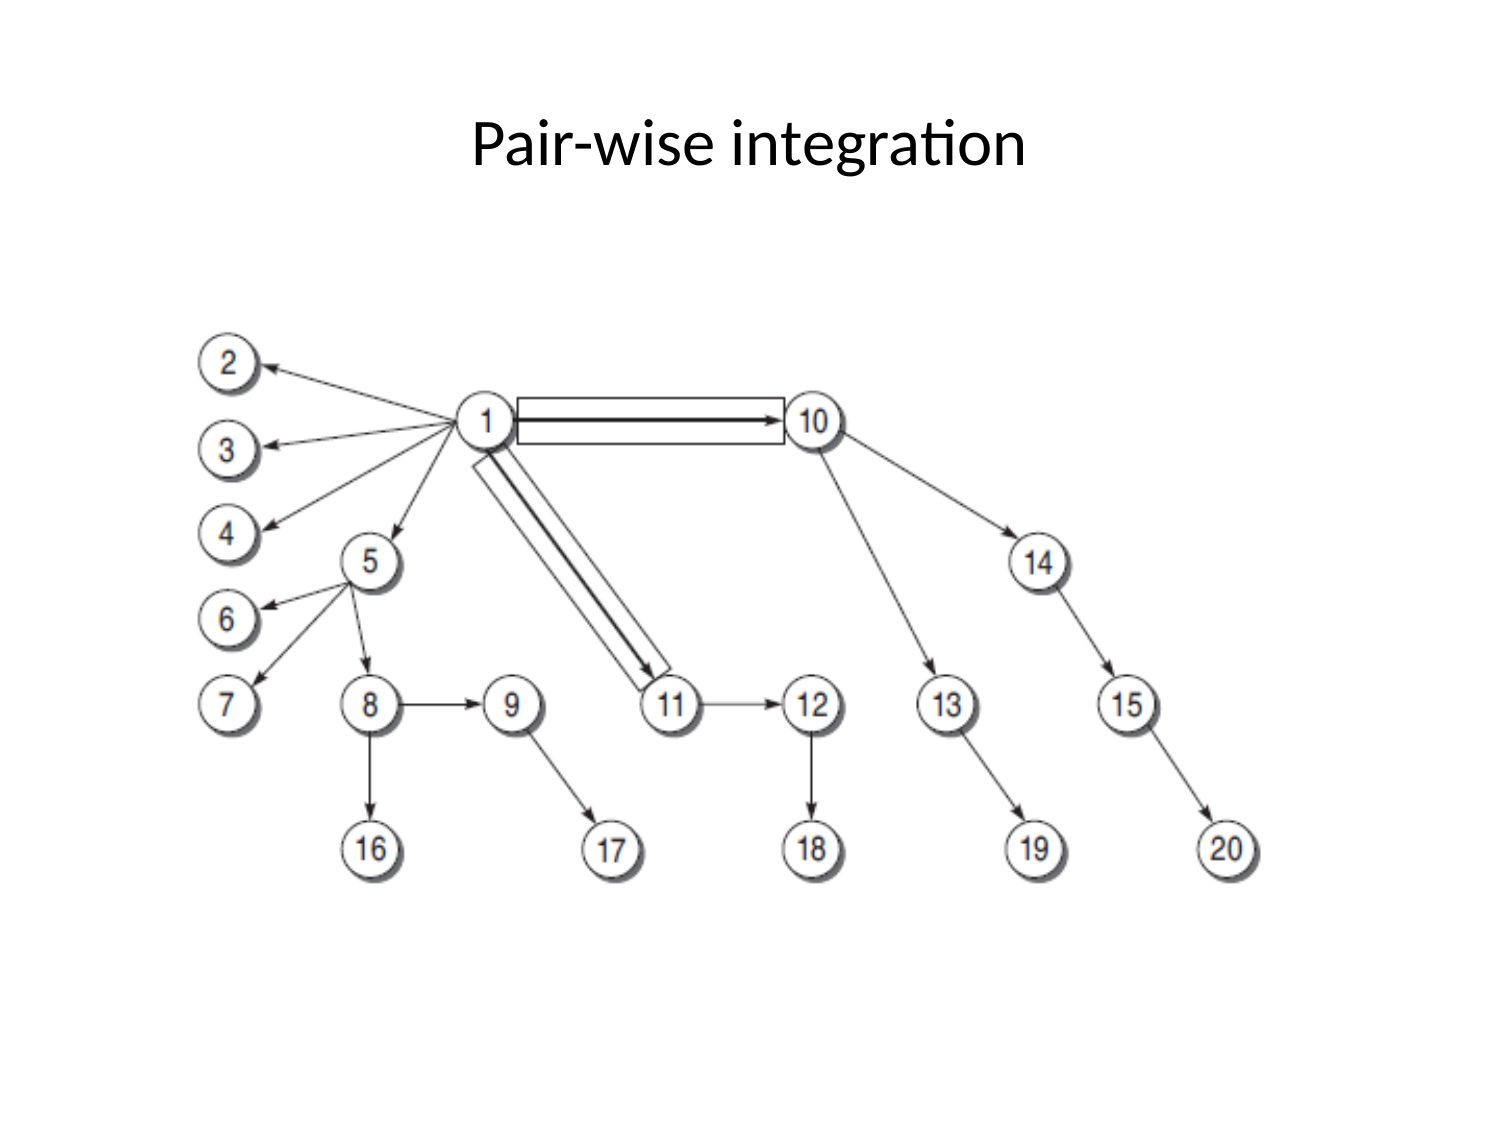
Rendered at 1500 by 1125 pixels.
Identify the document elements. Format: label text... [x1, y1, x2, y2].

title Pair-wise integration [75, 45, 1425, 233]
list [138, 312, 1288, 917]
